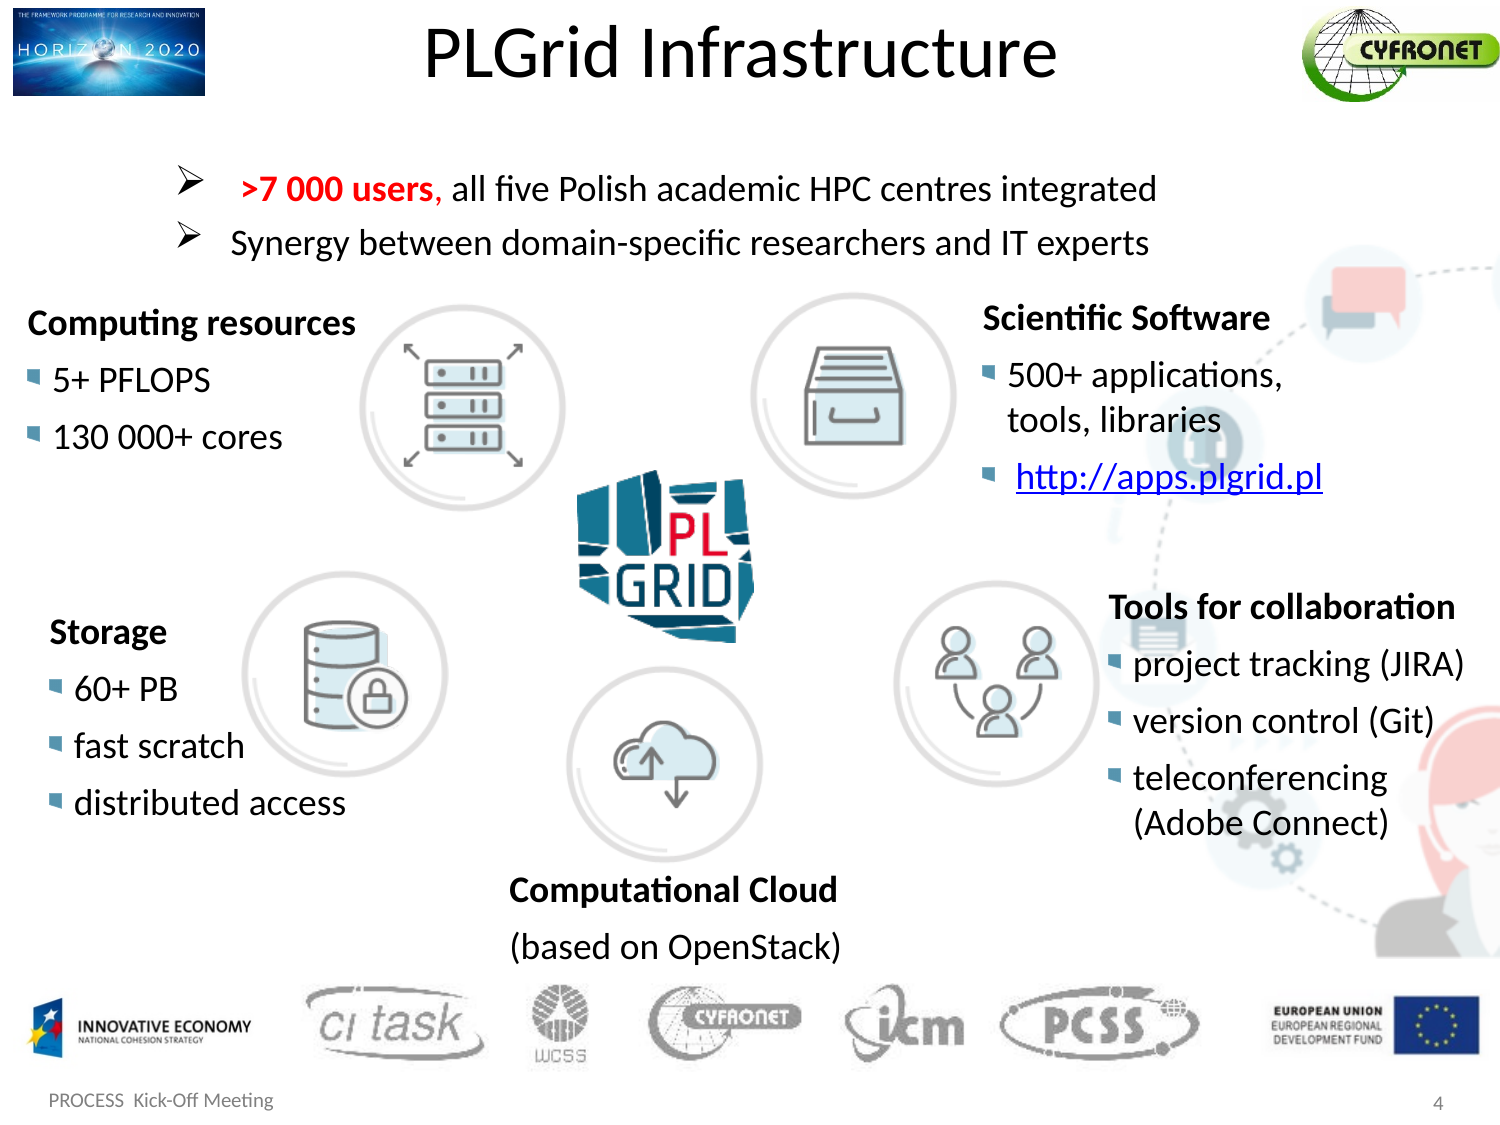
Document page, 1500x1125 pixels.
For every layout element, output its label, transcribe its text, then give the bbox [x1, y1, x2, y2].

list >7 000 users, all five Polish academic HPC centres integrated Synergy between domain-specific researchers and IT experts [159, 152, 1286, 296]
picture [577, 288, 964, 643]
picture [982, 365, 995, 380]
picture [562, 661, 771, 868]
text_box PLGrid Infrastructure [207, 4, 1276, 90]
text_box Computational Cloud (based on OpenStack) [490, 857, 993, 953]
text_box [30, 563, 449, 866]
picture [13, 8, 205, 96]
text_box Scientific Software 500+ applications, tools, libraries http://apps.plgrid.pl [963, 285, 1085, 551]
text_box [889, 574, 1483, 903]
text_box Computing resources 5+ PFLOPS 130 000+ cores [8, 290, 403, 480]
picture [27, 369, 40, 385]
picture [288, 971, 1211, 1083]
picture [1301, 5, 1500, 102]
picture [982, 467, 995, 482]
picture [1090, 198, 1500, 959]
picture [355, 300, 573, 516]
picture [27, 426, 40, 442]
picture [13, 988, 263, 1071]
picture [1214, 987, 1500, 1065]
